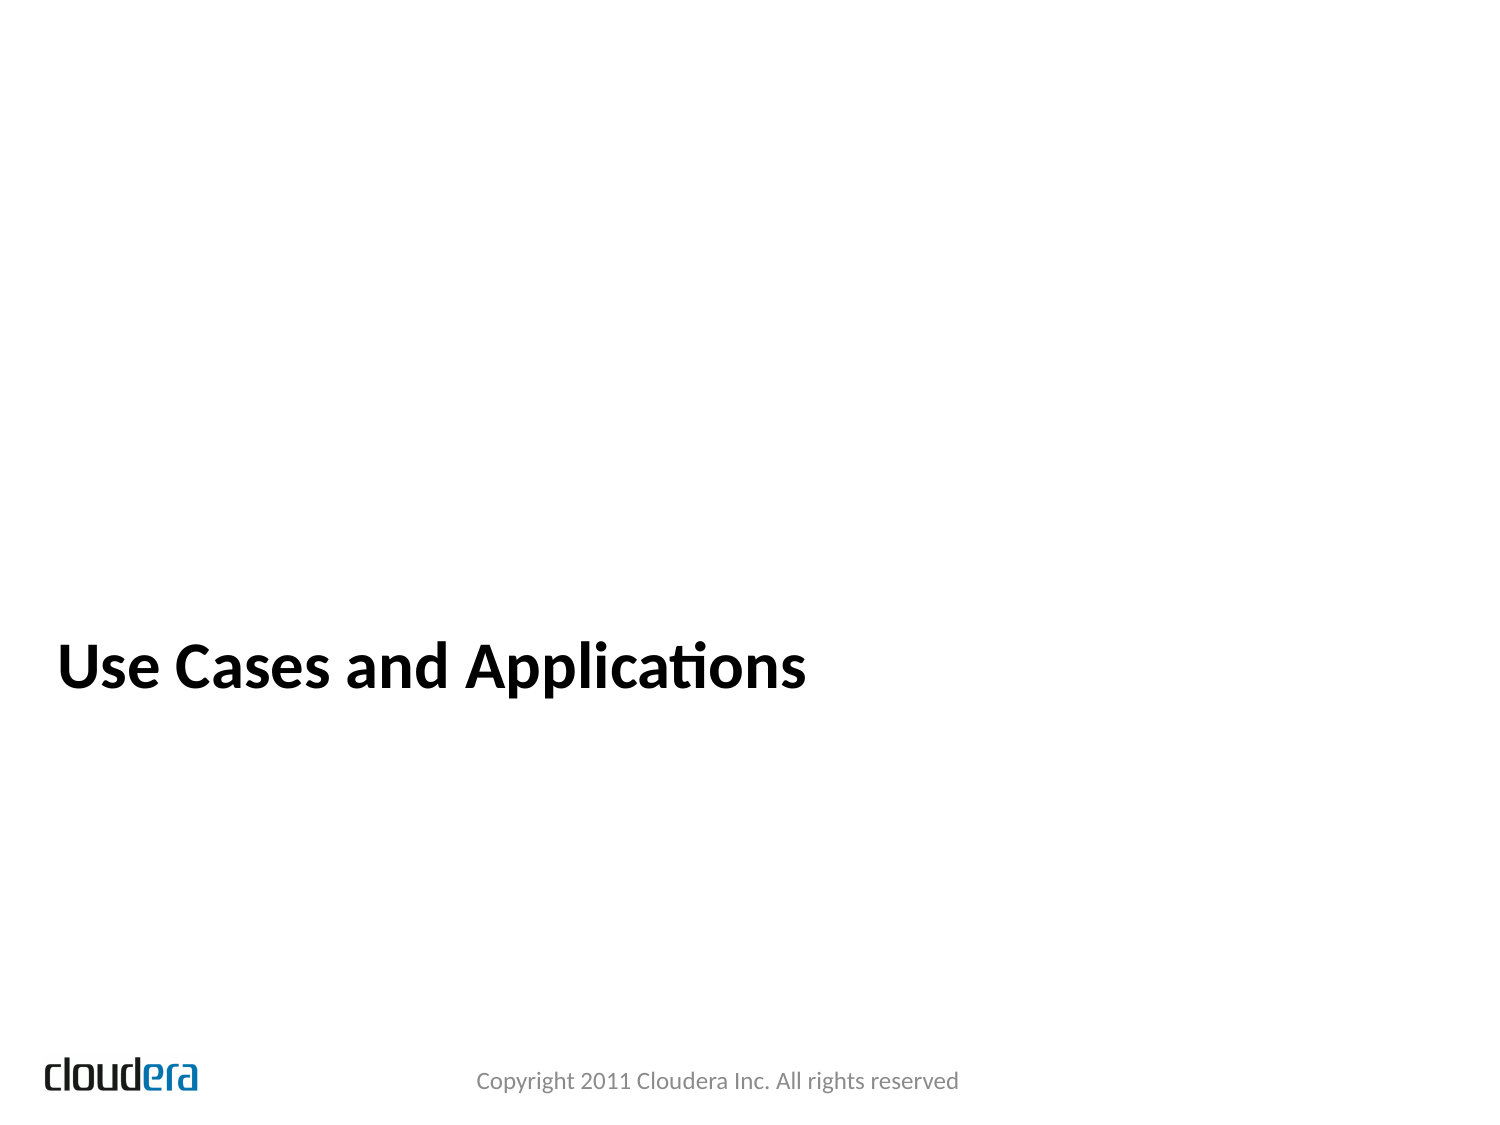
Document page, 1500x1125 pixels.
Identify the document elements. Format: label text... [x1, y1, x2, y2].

title Use Cases and Applications [42, 563, 1461, 761]
picture [42, 1053, 199, 1094]
footer Copyright 2011 Cloudera Inc. All rights reserved [375, 1063, 1063, 1096]
